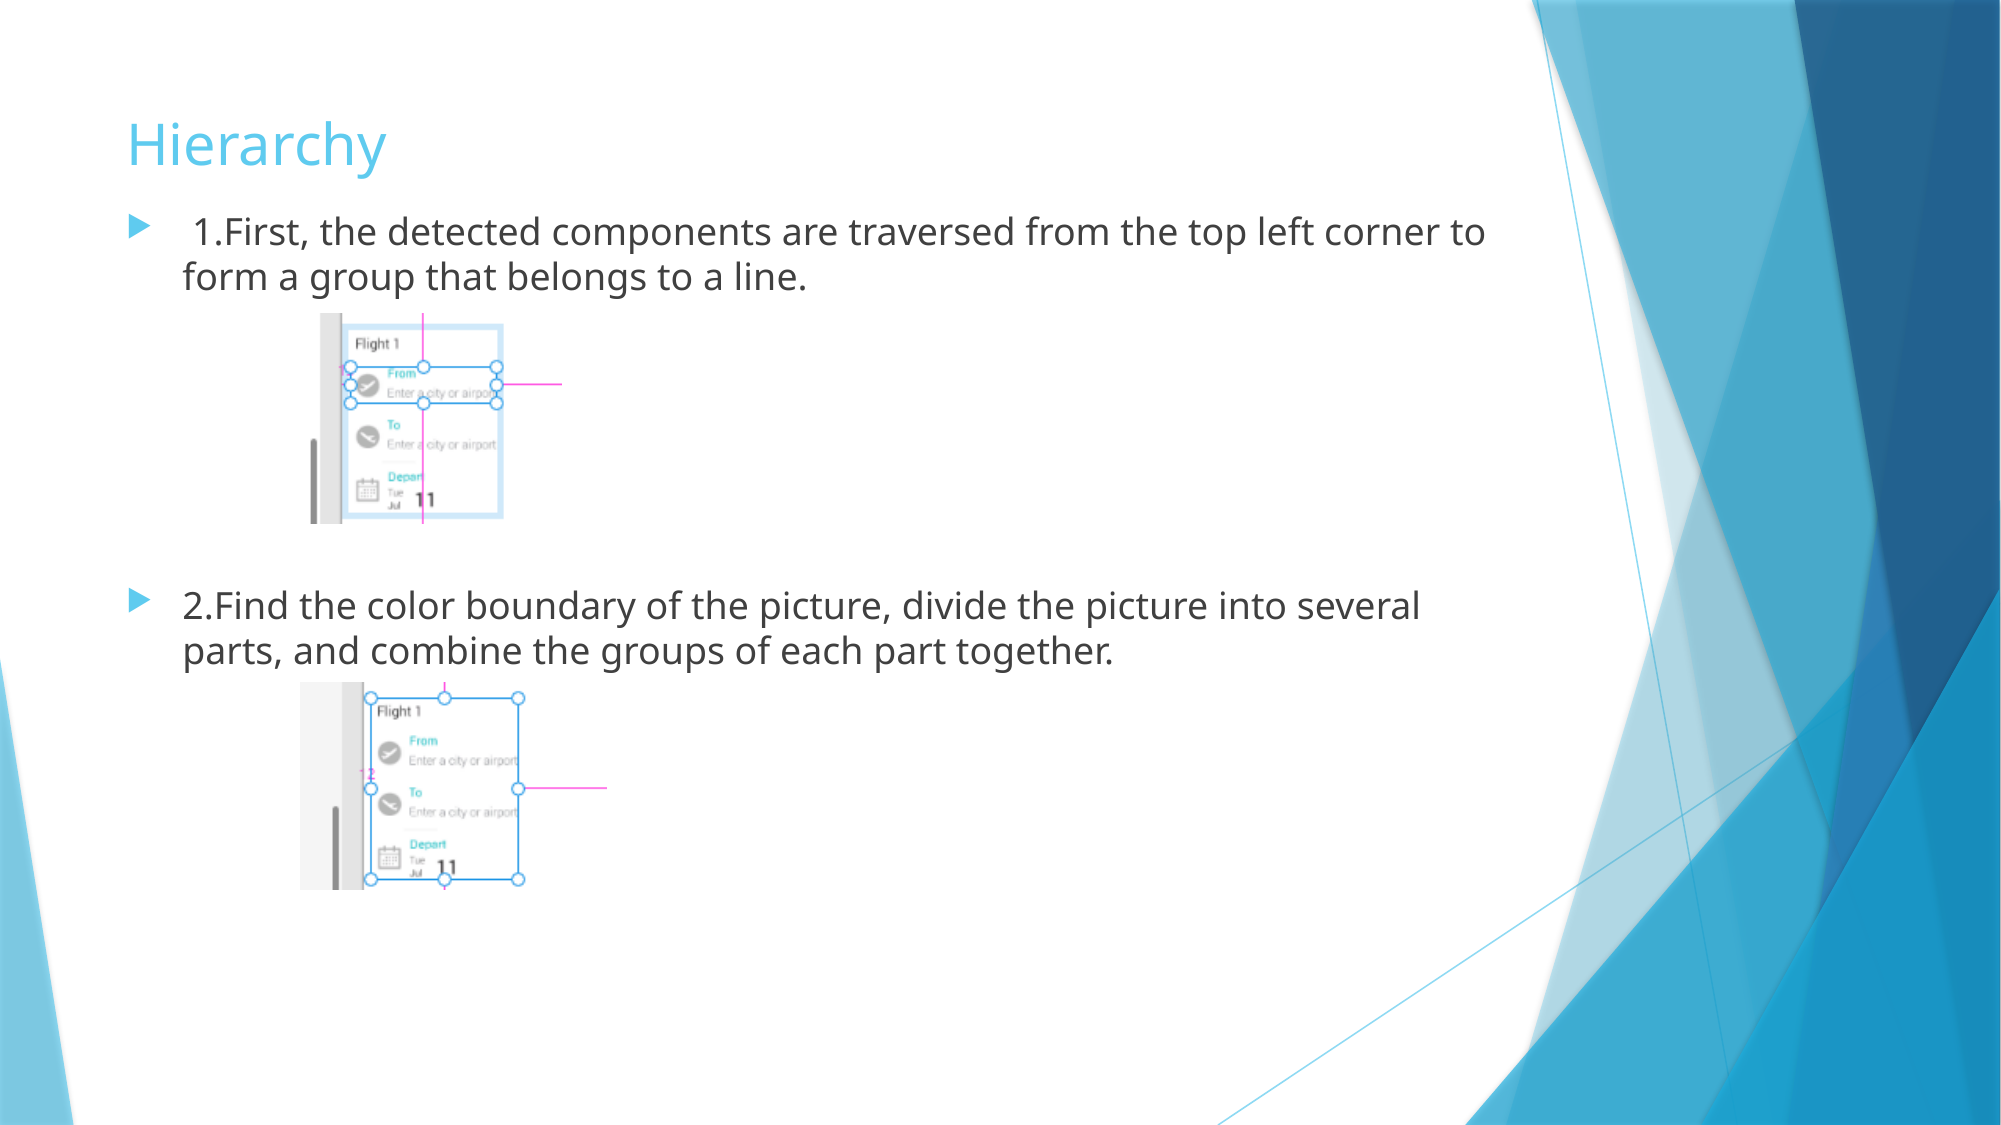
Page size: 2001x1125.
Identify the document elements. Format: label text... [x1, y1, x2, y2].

list 1.First, the detected components are traversed from the top left corner to form a group that belongs to a line. 2.Find the color boundary of the picture, divide the picture into several parts, and combine the groups of each part together. [111, 200, 1522, 1105]
picture [299, 313, 562, 524]
text_box Hierarchy [111, 99, 1522, 185]
picture [299, 682, 607, 890]
